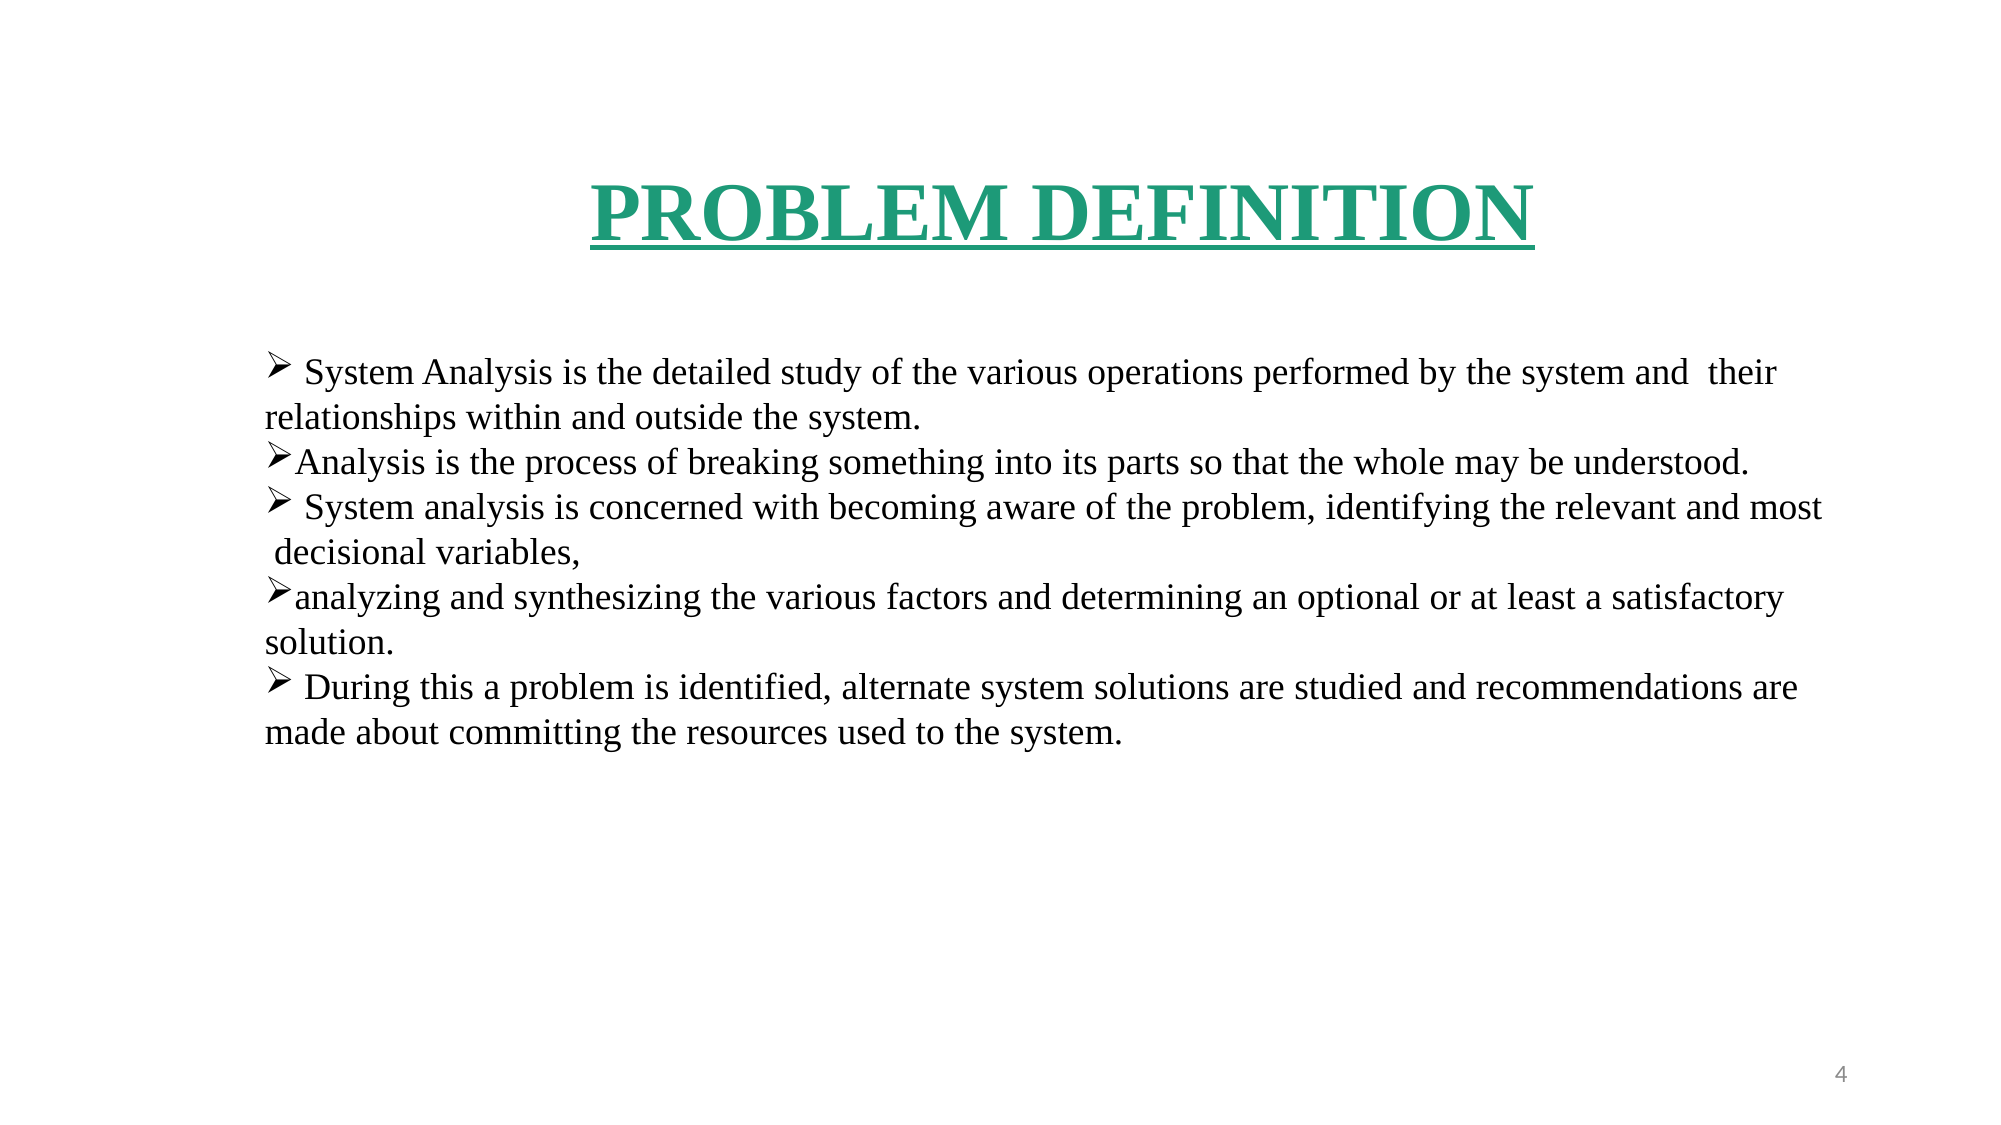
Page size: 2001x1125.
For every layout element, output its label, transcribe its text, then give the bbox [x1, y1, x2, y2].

slide_number 4 [1412, 1042, 1863, 1103]
text_box PROBLEM DEFINITION System Analysis is the detailed study of the various operations performed by the system and their relationships within and outside the system. Analysis is the process of breaking something into its parts so that the whole may be understood. System analysis is concerned with becoming aware of the problem, identifying the relevant and most decisional variables, analyzing and synthesizing the various factors and determining an optional or at least a satisfactory solution. During this a problem is identified, alternate system solutions are studied and recommendations are made about committing the resources used to the system. [174, 149, 1875, 805]
